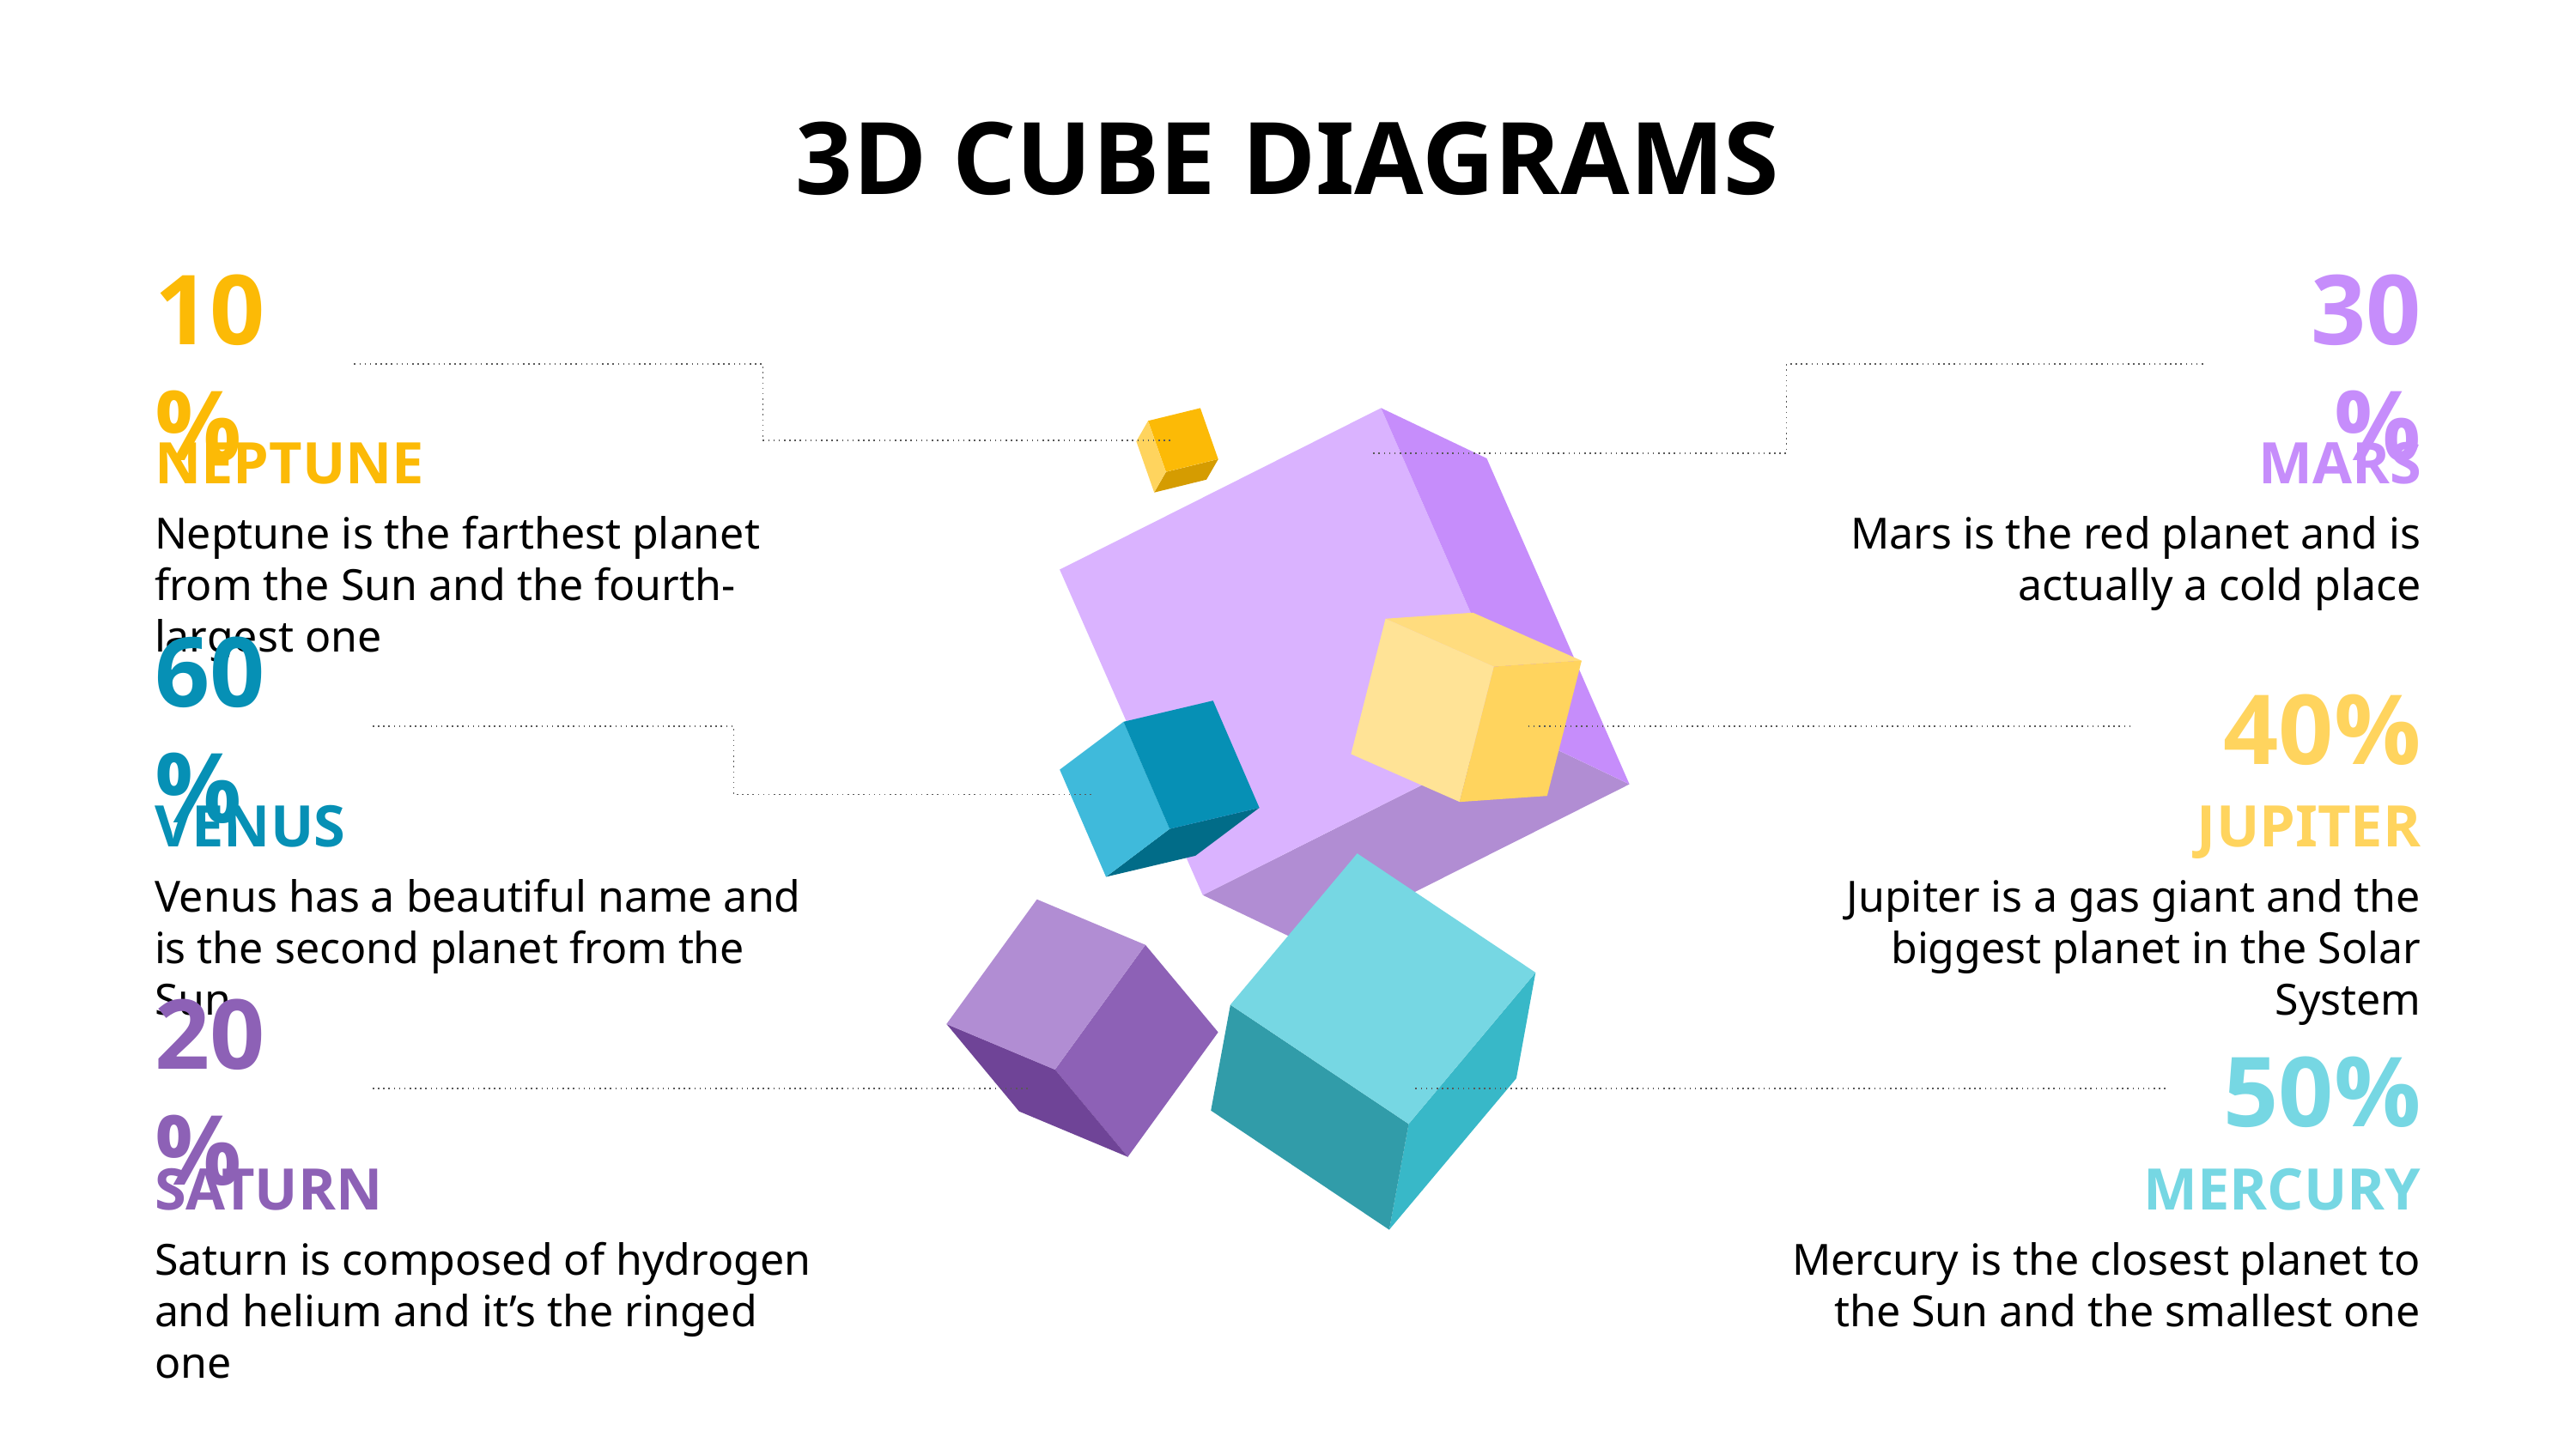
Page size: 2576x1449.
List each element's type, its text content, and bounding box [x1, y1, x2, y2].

text_box 20% [128, 1012, 373, 1116]
text_box 60% [128, 649, 373, 753]
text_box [128, 1116, 855, 1368]
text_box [1721, 390, 2448, 642]
text_box 10% [129, 288, 355, 389]
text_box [1720, 1116, 2447, 1368]
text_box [354, 363, 1172, 441]
text_box 50% [2165, 1011, 2447, 1116]
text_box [128, 390, 855, 642]
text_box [1370, 363, 2203, 454]
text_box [946, 408, 1630, 1230]
text_box 40% [2130, 649, 2447, 753]
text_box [1720, 753, 2447, 1005]
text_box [372, 725, 1095, 795]
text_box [128, 753, 855, 1005]
text_box 30% [2202, 288, 2447, 390]
